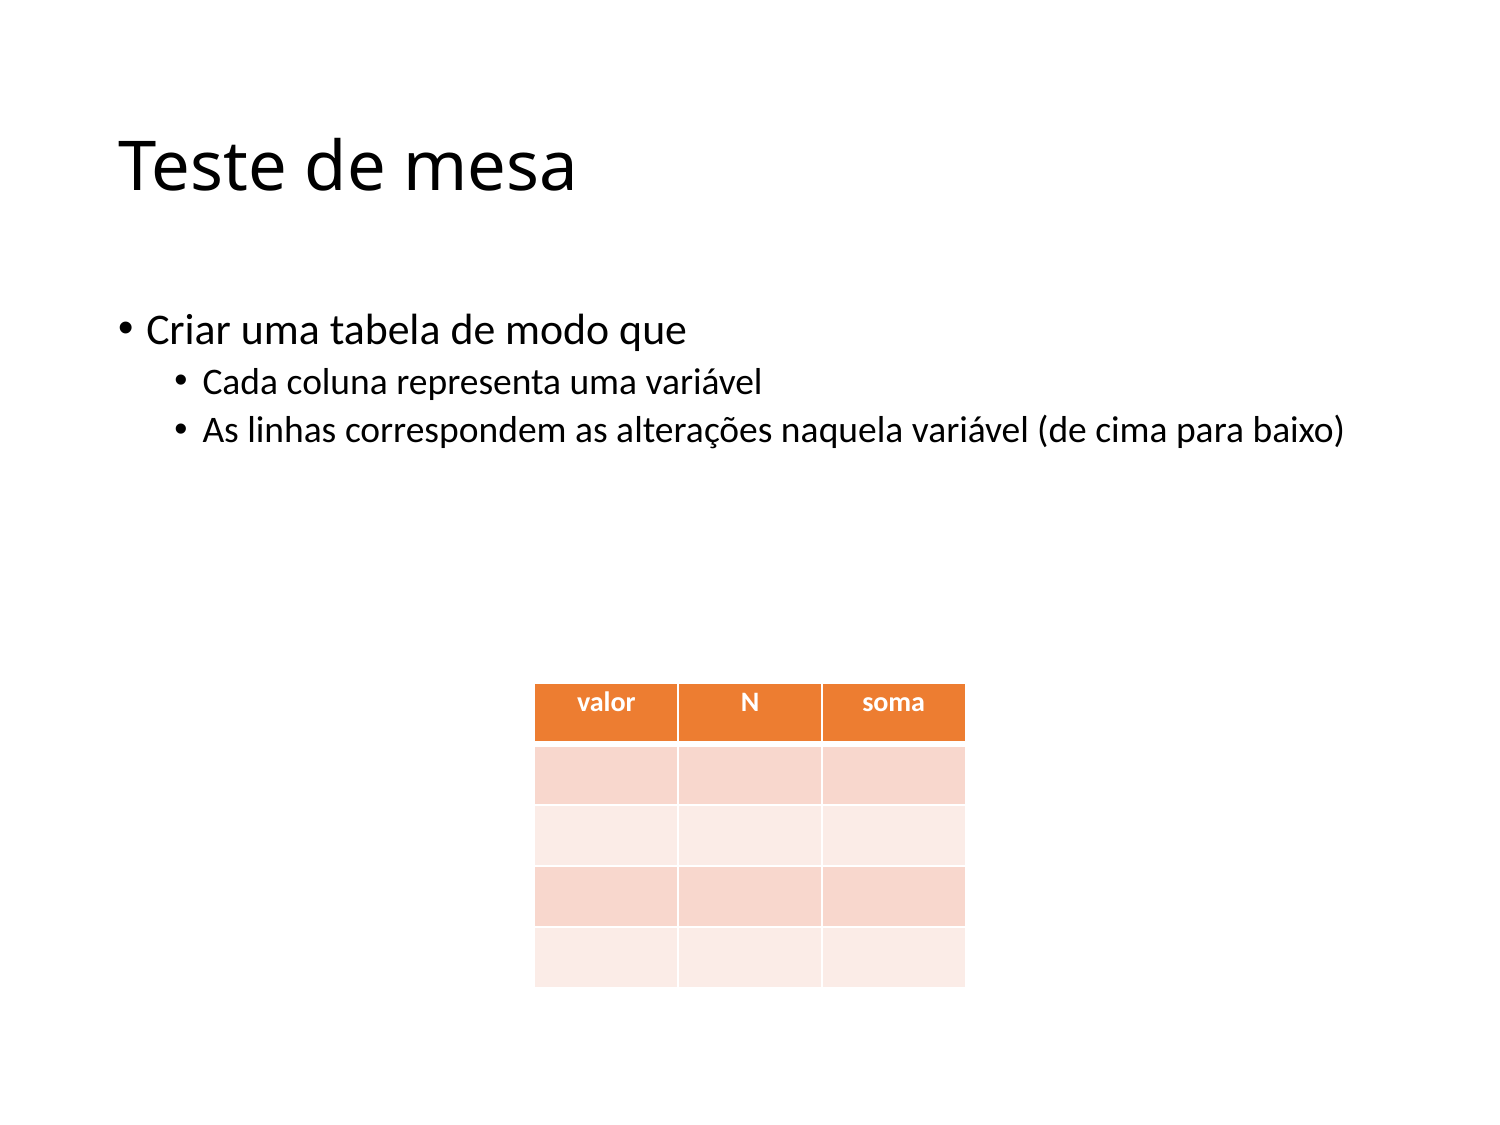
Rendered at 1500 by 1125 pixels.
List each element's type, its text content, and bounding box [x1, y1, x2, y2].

table_cell [679, 867, 821, 926]
table_cell [679, 806, 821, 865]
table_cell [535, 747, 677, 804]
table_cell [535, 806, 677, 865]
title Teste de mesa [103, 59, 1397, 278]
table_cell [679, 747, 821, 804]
table_cell [535, 867, 677, 926]
list Criar uma tabela de modo que Cada coluna representa uma variável As linhas correspondem as alterações naquela variável (de cima para baixo) [103, 299, 1397, 1014]
table_cell [823, 806, 965, 865]
table_header soma [823, 684, 965, 741]
table_cell [535, 928, 677, 987]
table_header valor [535, 684, 677, 741]
table_header N [679, 684, 821, 741]
table_cell [823, 928, 965, 987]
table_cell [823, 747, 965, 804]
table_cell [823, 867, 965, 926]
table_cell [679, 928, 821, 987]
